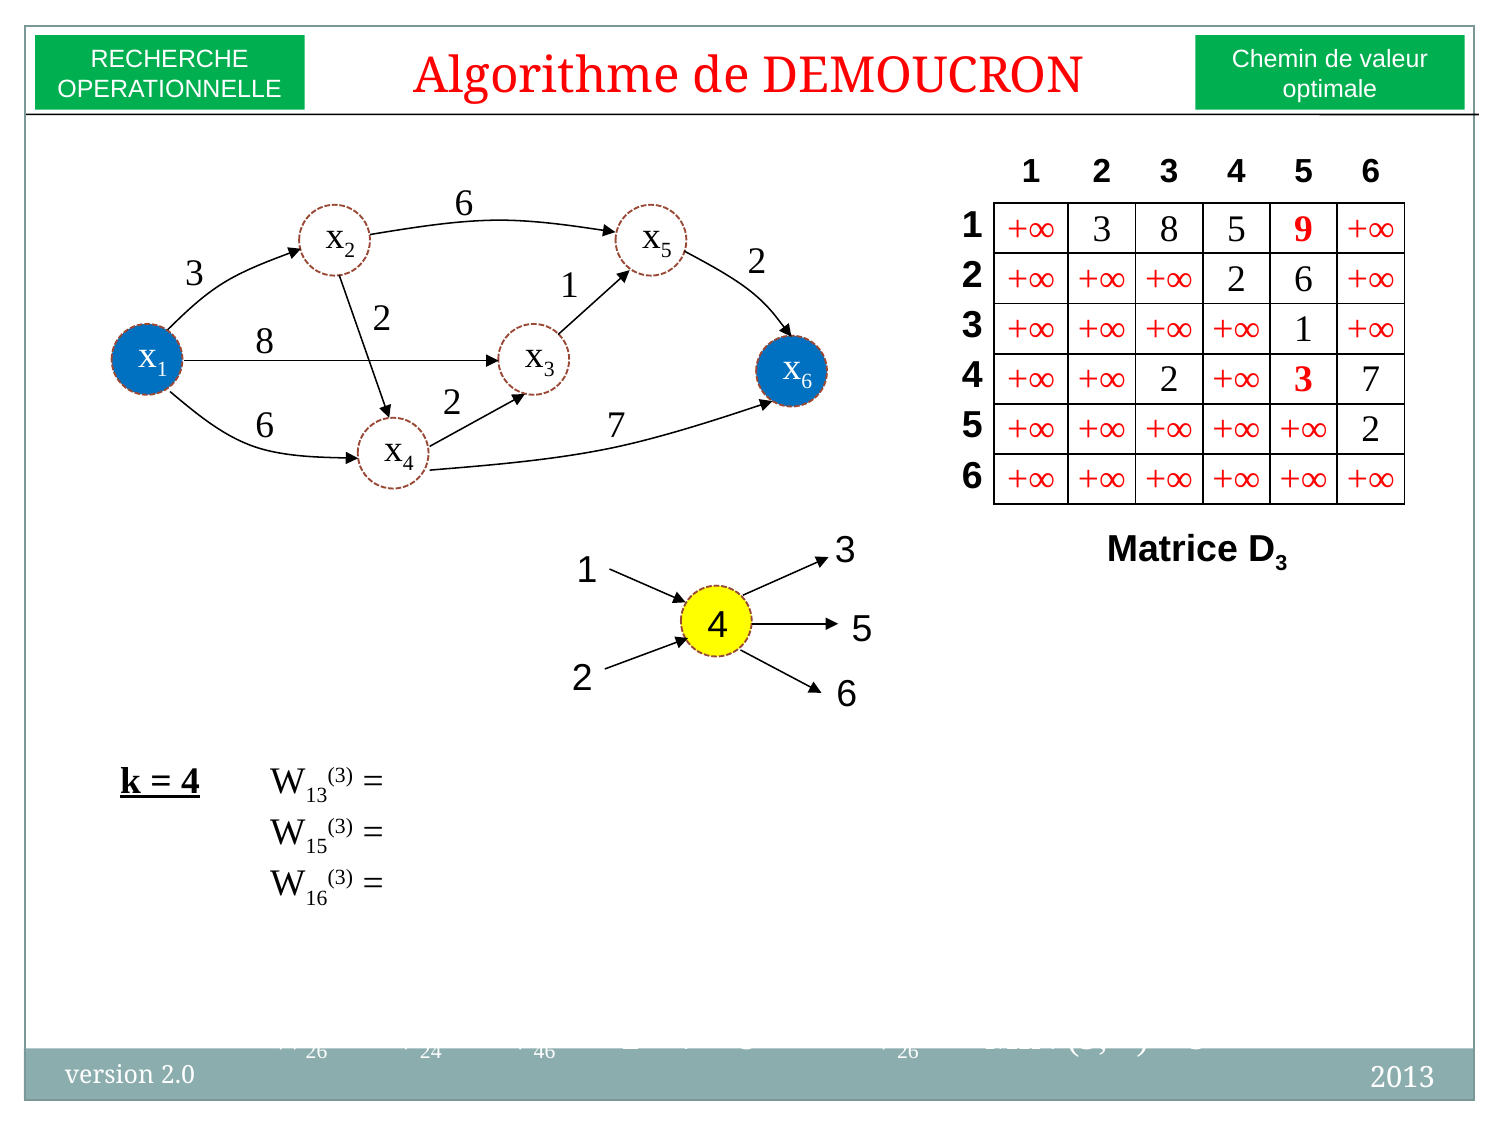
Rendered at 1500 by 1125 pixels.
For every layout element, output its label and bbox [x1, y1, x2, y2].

table_cell [877, 203, 993, 504]
title [305, 35, 1195, 110]
table_cell [1338, 455, 1404, 503]
table_cell [1069, 355, 1135, 403]
table_cell [1069, 204, 1135, 252]
table_cell [1069, 455, 1135, 503]
table_cell [1338, 204, 1404, 252]
table_cell [995, 204, 1067, 252]
table_cell [1271, 304, 1336, 353]
table_cell [1271, 455, 1336, 503]
table_cell [1069, 405, 1135, 453]
table_cell [1136, 204, 1202, 252]
table_header [877, 153, 1405, 203]
text_box [992, 516, 1403, 582]
table_cell [1271, 254, 1336, 303]
text_box [35, 35, 305, 110]
table_cell [1338, 355, 1404, 403]
table_cell [1271, 204, 1336, 252]
table_cell [1069, 254, 1135, 303]
table_cell [1204, 355, 1269, 403]
table_cell [1136, 405, 1202, 453]
table_cell [1136, 455, 1202, 503]
table_cell [1204, 204, 1269, 252]
table_cell [1338, 405, 1404, 453]
table_cell [1271, 405, 1336, 453]
table_cell [995, 355, 1067, 403]
text_box [1195, 35, 1465, 110]
table_cell [1204, 304, 1269, 353]
table_cell [1136, 254, 1202, 303]
text_box [111, 169, 851, 489]
table_cell [995, 405, 1067, 453]
table_cell [1338, 304, 1404, 353]
table_cell [1271, 355, 1336, 403]
text_box [105, 748, 1395, 1071]
text_box [557, 517, 894, 722]
table_cell [1338, 254, 1404, 303]
footer [50, 1051, 638, 1112]
table_cell [995, 254, 1067, 303]
table_cell [1136, 355, 1202, 403]
table_cell [1136, 304, 1202, 353]
slide_number [950, 1050, 1450, 1111]
table_cell [995, 455, 1067, 503]
table_cell [1204, 405, 1269, 453]
table_cell [995, 304, 1067, 353]
table_cell [1204, 455, 1269, 503]
table_cell [1069, 304, 1135, 353]
table_cell [1204, 254, 1269, 303]
